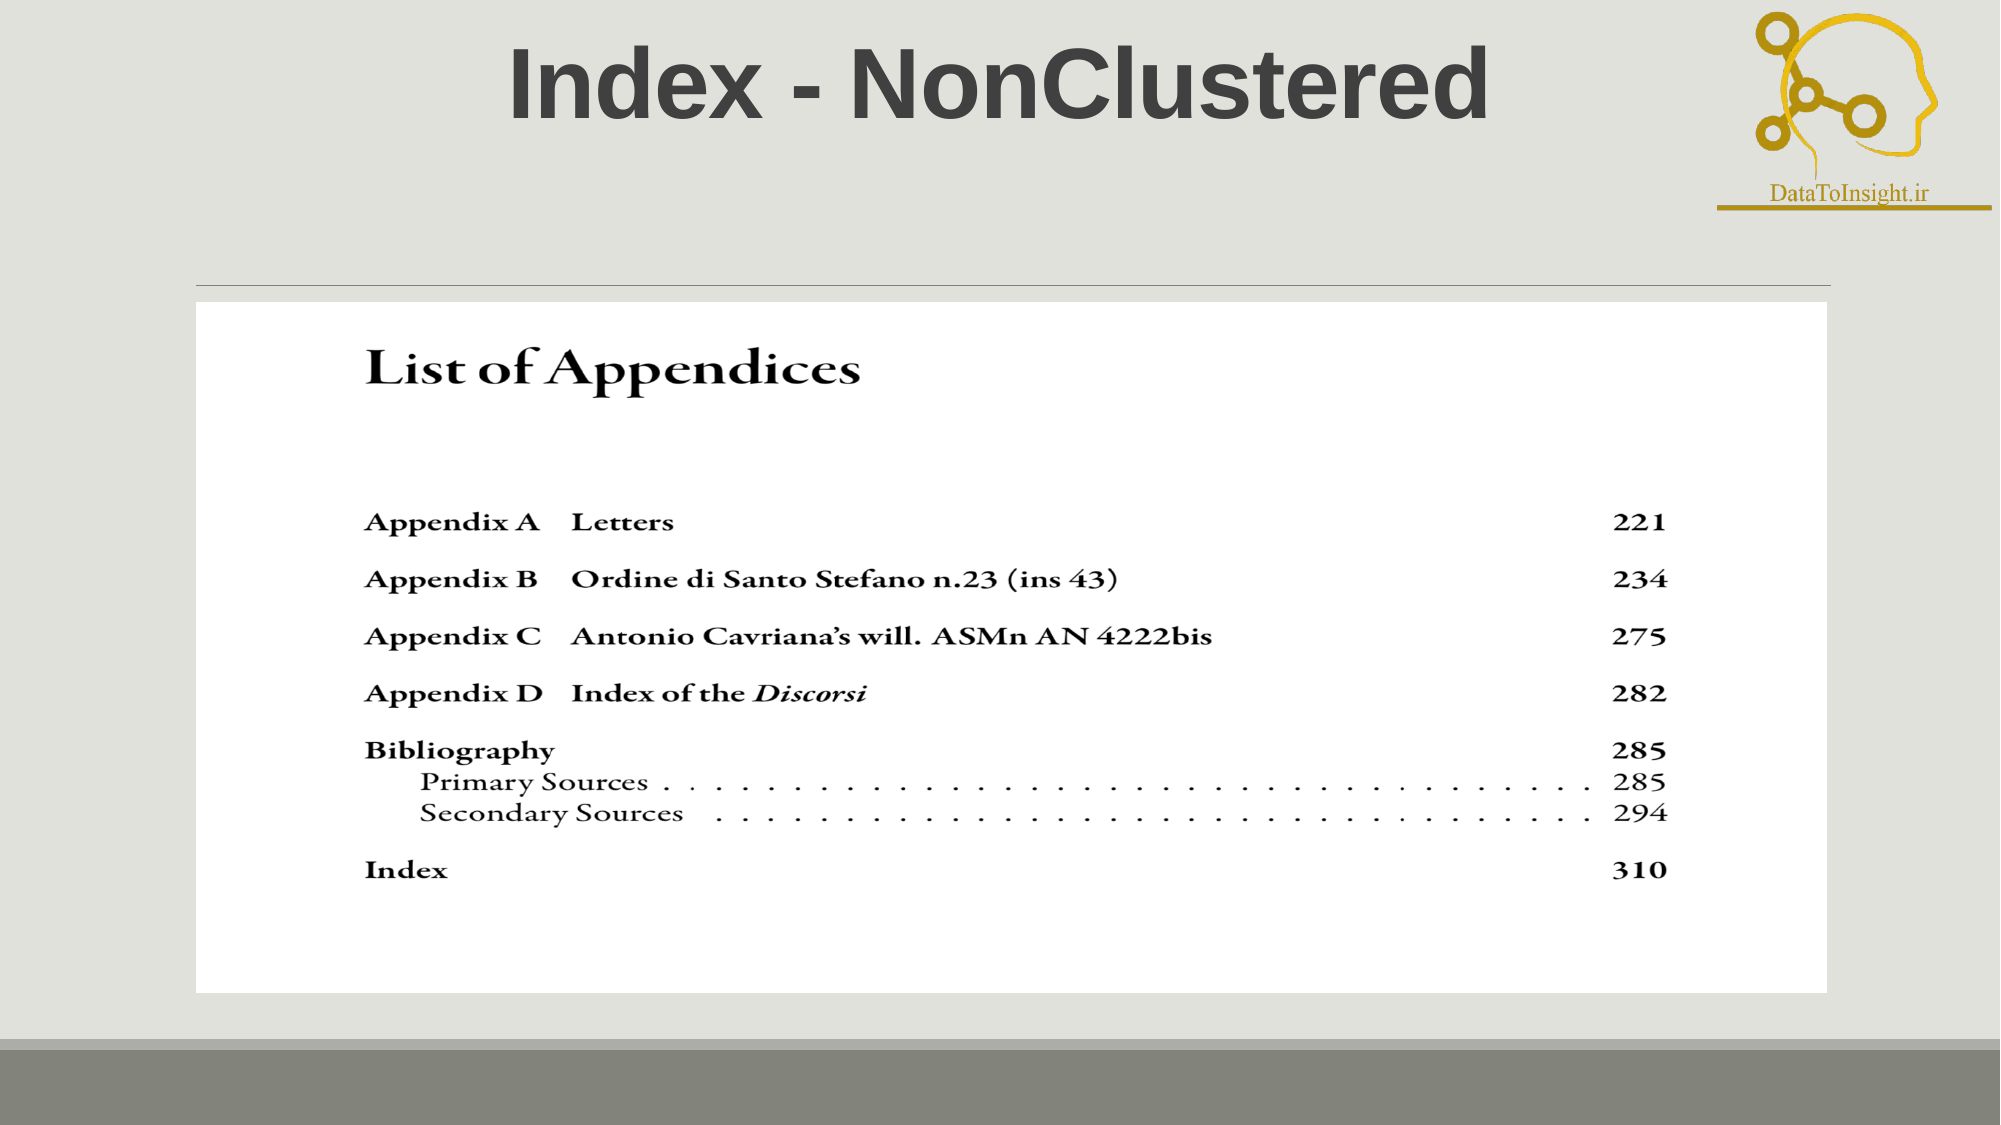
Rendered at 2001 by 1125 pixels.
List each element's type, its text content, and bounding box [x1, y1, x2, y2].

picture [196, 302, 1828, 994]
title Index - NonClustered [0, 0, 1707, 176]
picture [1708, 0, 2000, 221]
